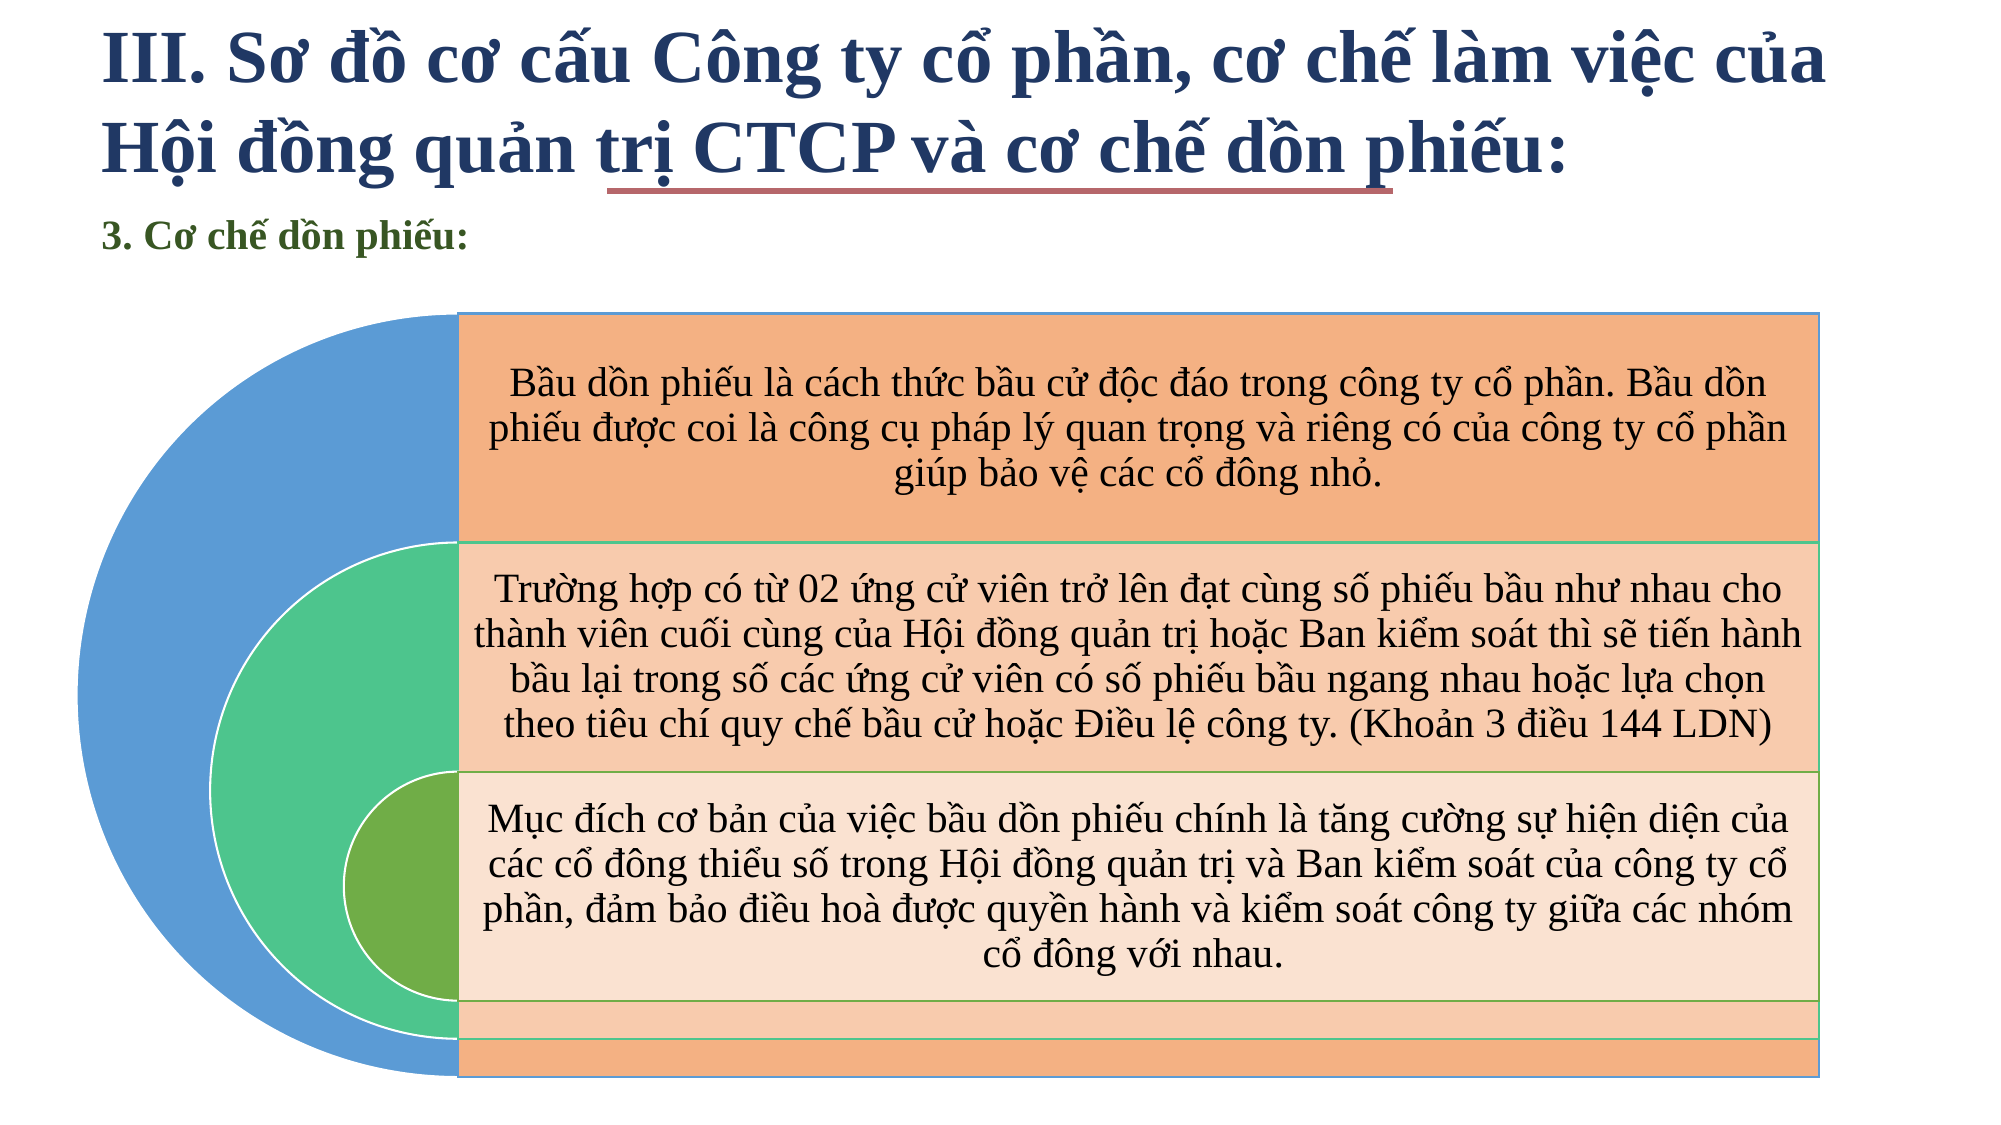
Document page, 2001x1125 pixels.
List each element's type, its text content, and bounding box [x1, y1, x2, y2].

text_box III. Sơ đồ cơ cấu Công ty cổ phần, cơ chế làm việc của Hội đồng quản trị CTCP và cơ chế dồn phiếu: [86, 0, 1914, 195]
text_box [76, 313, 1819, 1078]
text_box 3. Cơ chế dồn phiếu: [86, 201, 1521, 266]
